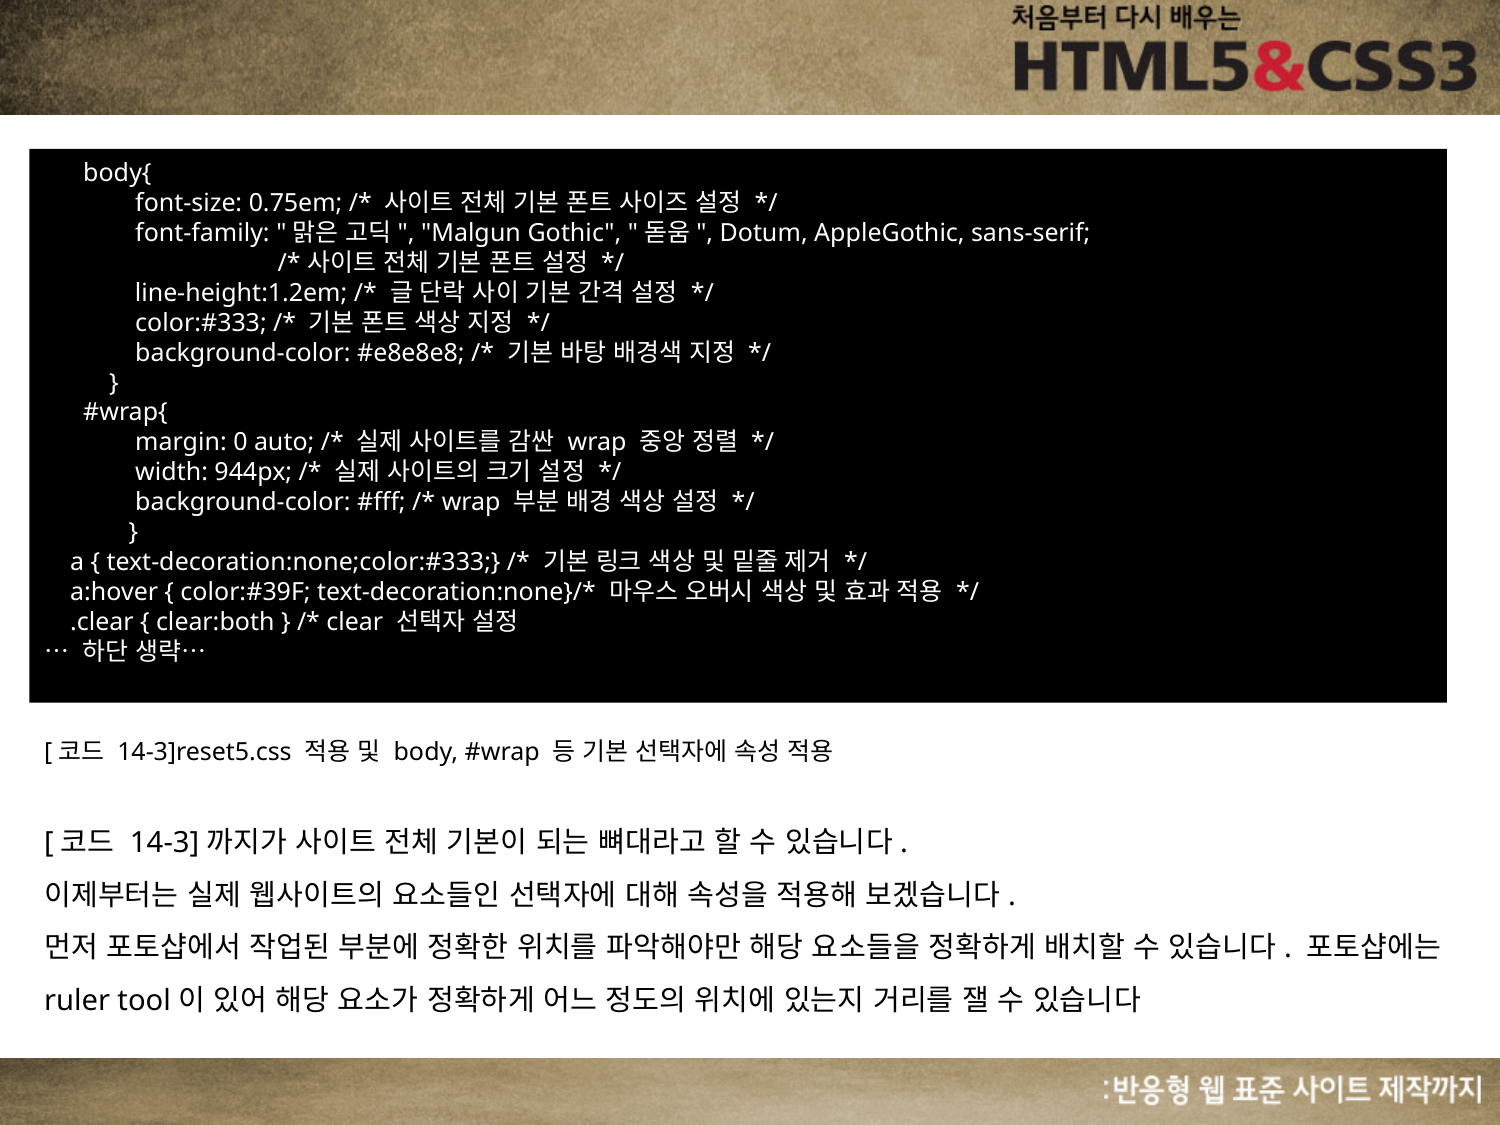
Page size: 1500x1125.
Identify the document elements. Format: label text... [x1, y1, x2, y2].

picture [0, 0, 1500, 115]
text_box [코드 14-3]까지가 사이트 전체 기본이 되는 뼈대라고 할 수 있습니다. 이제부터는 실제 웹사이트의 요소들인 선택자에 대해 속성을 적용해 보겠습니다. 먼저 포토샵에서 작업된 부분에 정확한 위치를 파악해야만 해당 요소들을 정확하게 배치할 수 있습니다. 포토샵에는 ruler tool이 있어 해당 요소가 정확하게 어느 정도의 위치에 있는지 거리를 잴 수 있습니다 [29, 798, 1471, 1024]
text_box body{ font-size: 0.75em; /* 사이트 전체 기본 폰트 사이즈 설정 */ font-family: "맑은 고딕", "Malgun Gothic", "돋움", Dotum, AppleGothic, sans-serif; /*사이트 전체 기본 폰트 설정 */ line-height:1.2em; /* 글 단락 사이 기본 간격 설정 */ color:#333; /* 기본 폰트 색상 지정 */ background-color: #e8e8e8; /* 기본 바탕 배경색 지정 */ } #wrap{ margin: 0 auto; /* 실제 사이트를 감싼 wrap 중앙 정렬 */ width: 944px; /* 실제 사이트의 크기 설정 */ background-color: #fff; /* wrap 부분 배경 색상 설정 */ } a { text-decoration:none;color:#333;} /* 기본 링크 색상 및 밑줄 제거 */ a:hover { color:#39F; text-decoration:none}/* 마우스 오버시 색상 및 효과 적용 */ .clear { clear:both } /* clear 선택자 설정 … 하단 생략… [29, 148, 1447, 703]
picture [0, 1058, 1500, 1125]
text_box [코드 14-3]reset5.css 적용 및 body, #wrap 등 기본 선택자에 속성 적용 [29, 727, 1223, 773]
